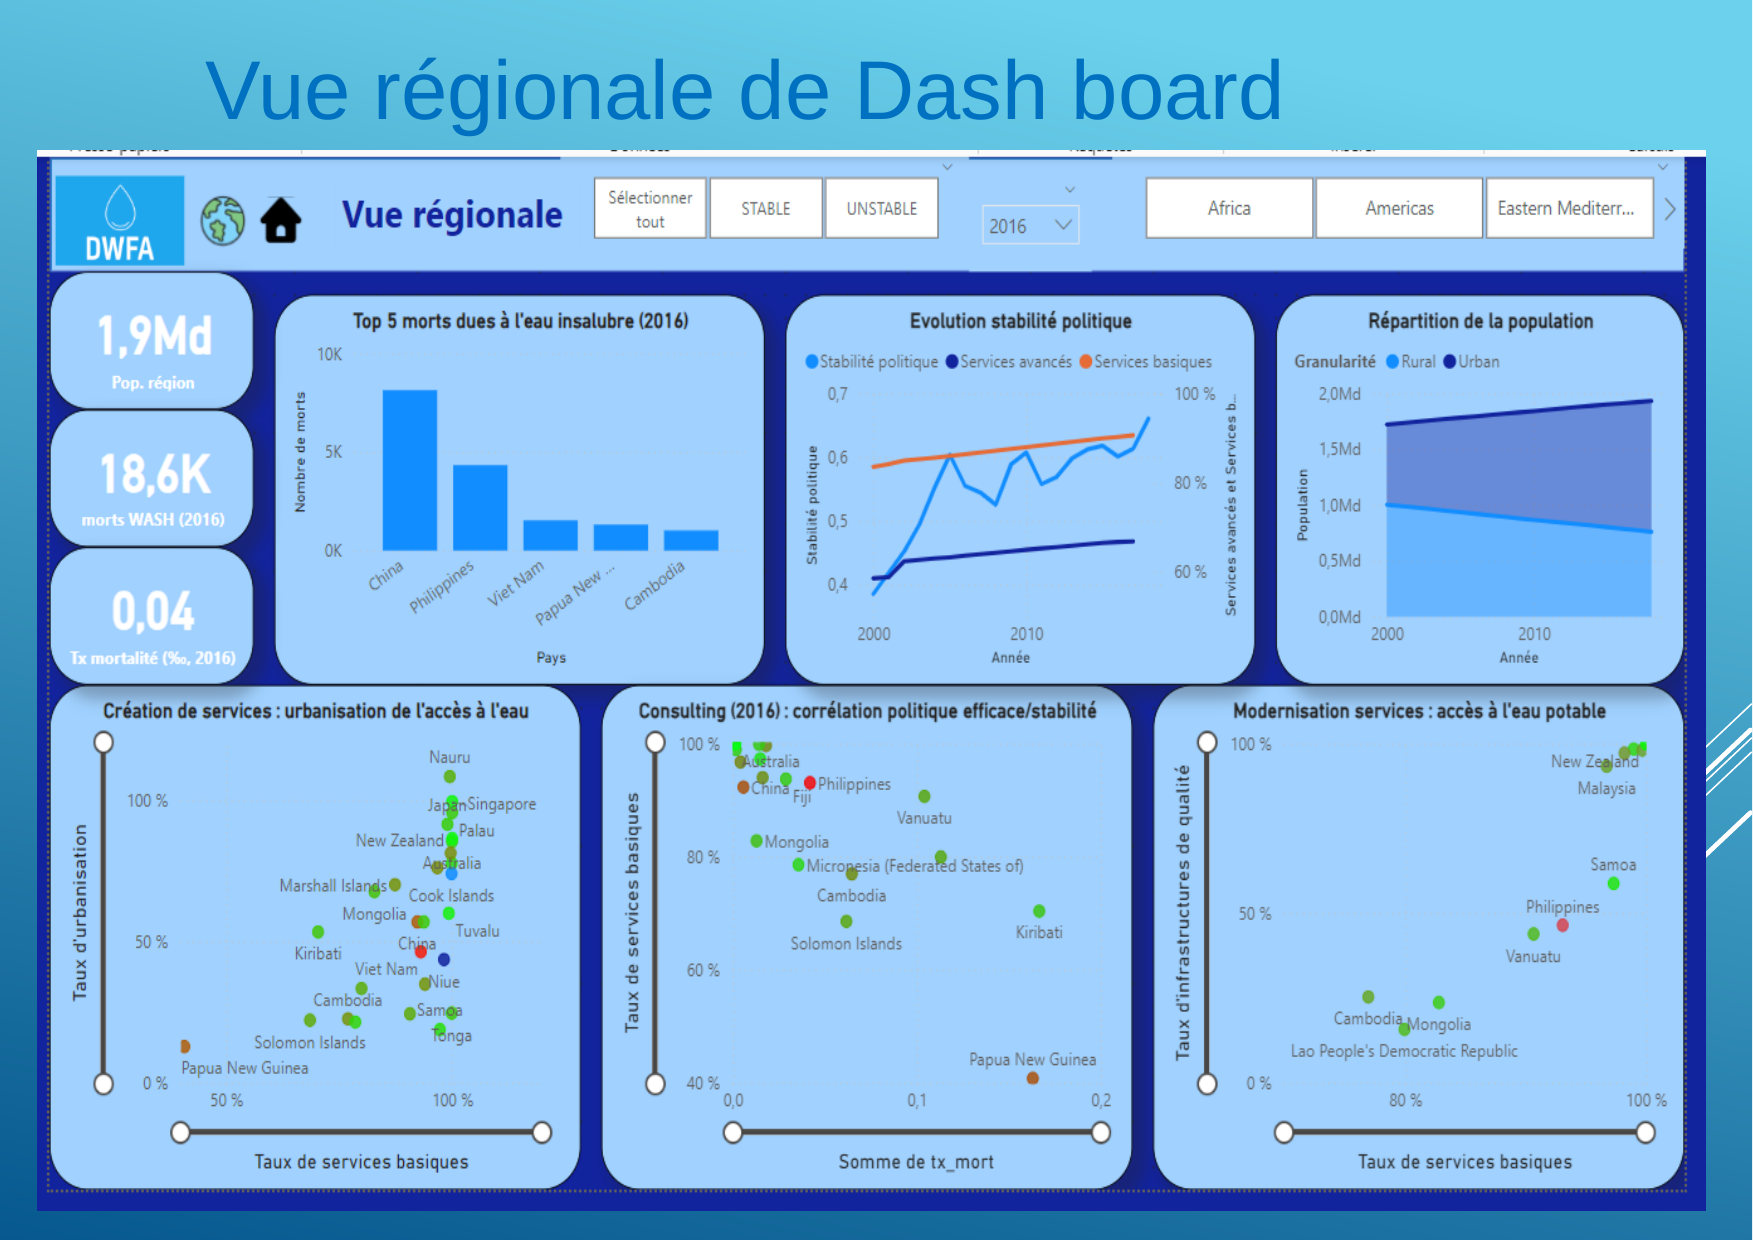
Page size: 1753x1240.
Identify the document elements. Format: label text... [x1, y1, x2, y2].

text_box Vue régionale de Dash board [190, 29, 1467, 144]
picture [37, 150, 1706, 1211]
